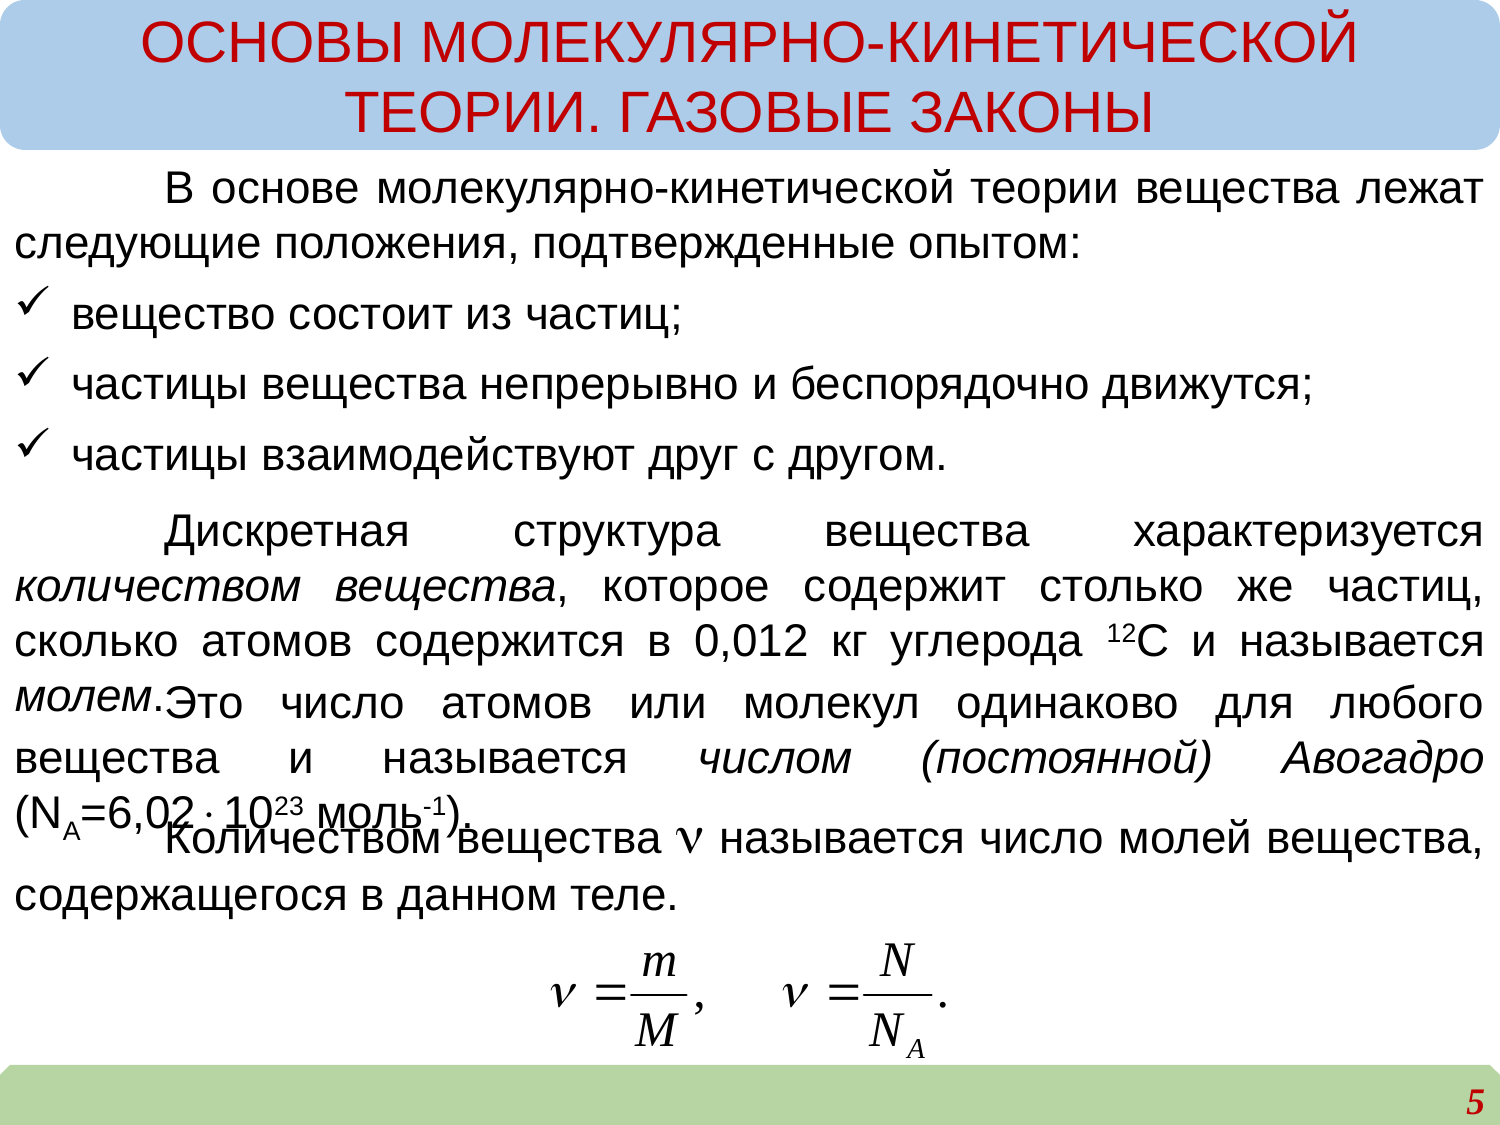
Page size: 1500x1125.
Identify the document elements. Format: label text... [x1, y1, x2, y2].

text_box Дискретная структура вещества характеризуется количеством вещества, которое содержит столько же частиц, сколько атомов содержится в 0,012 кг углерода 12С и называется молем. [0, 493, 1500, 665]
text_box В основе молекулярно-кинетической теории вещества лежат следующие положения, подтвержденные опытом: [0, 149, 1500, 275]
text_box частицы взаимодействуют друг с другом. [0, 417, 1500, 488]
text_box частицы вещества непрерывно и беспорядочно движутся; [0, 346, 1500, 417]
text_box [546, 928, 954, 1070]
text_box Количеством вещества  называется число молей вещества, содержащегося в данном теле. [0, 792, 1500, 927]
text_box [0, 1064, 1494, 1125]
text_box Это число атомов или молекул одинаково для любого вещества и называется числом (постоянной) Авогадро (NA=6,021023 моль-1). [0, 665, 1500, 792]
text_box вещество состоит из частиц; [0, 276, 1500, 346]
slide_number 5 [1162, 1069, 1500, 1125]
text_box ОСНОВЫ МОЛЕКУЛЯРНО-КИНЕТИЧЕСКОЙ ТЕОРИИ. ГАЗОВЫЕ ЗАКОНЫ [0, 0, 1500, 149]
